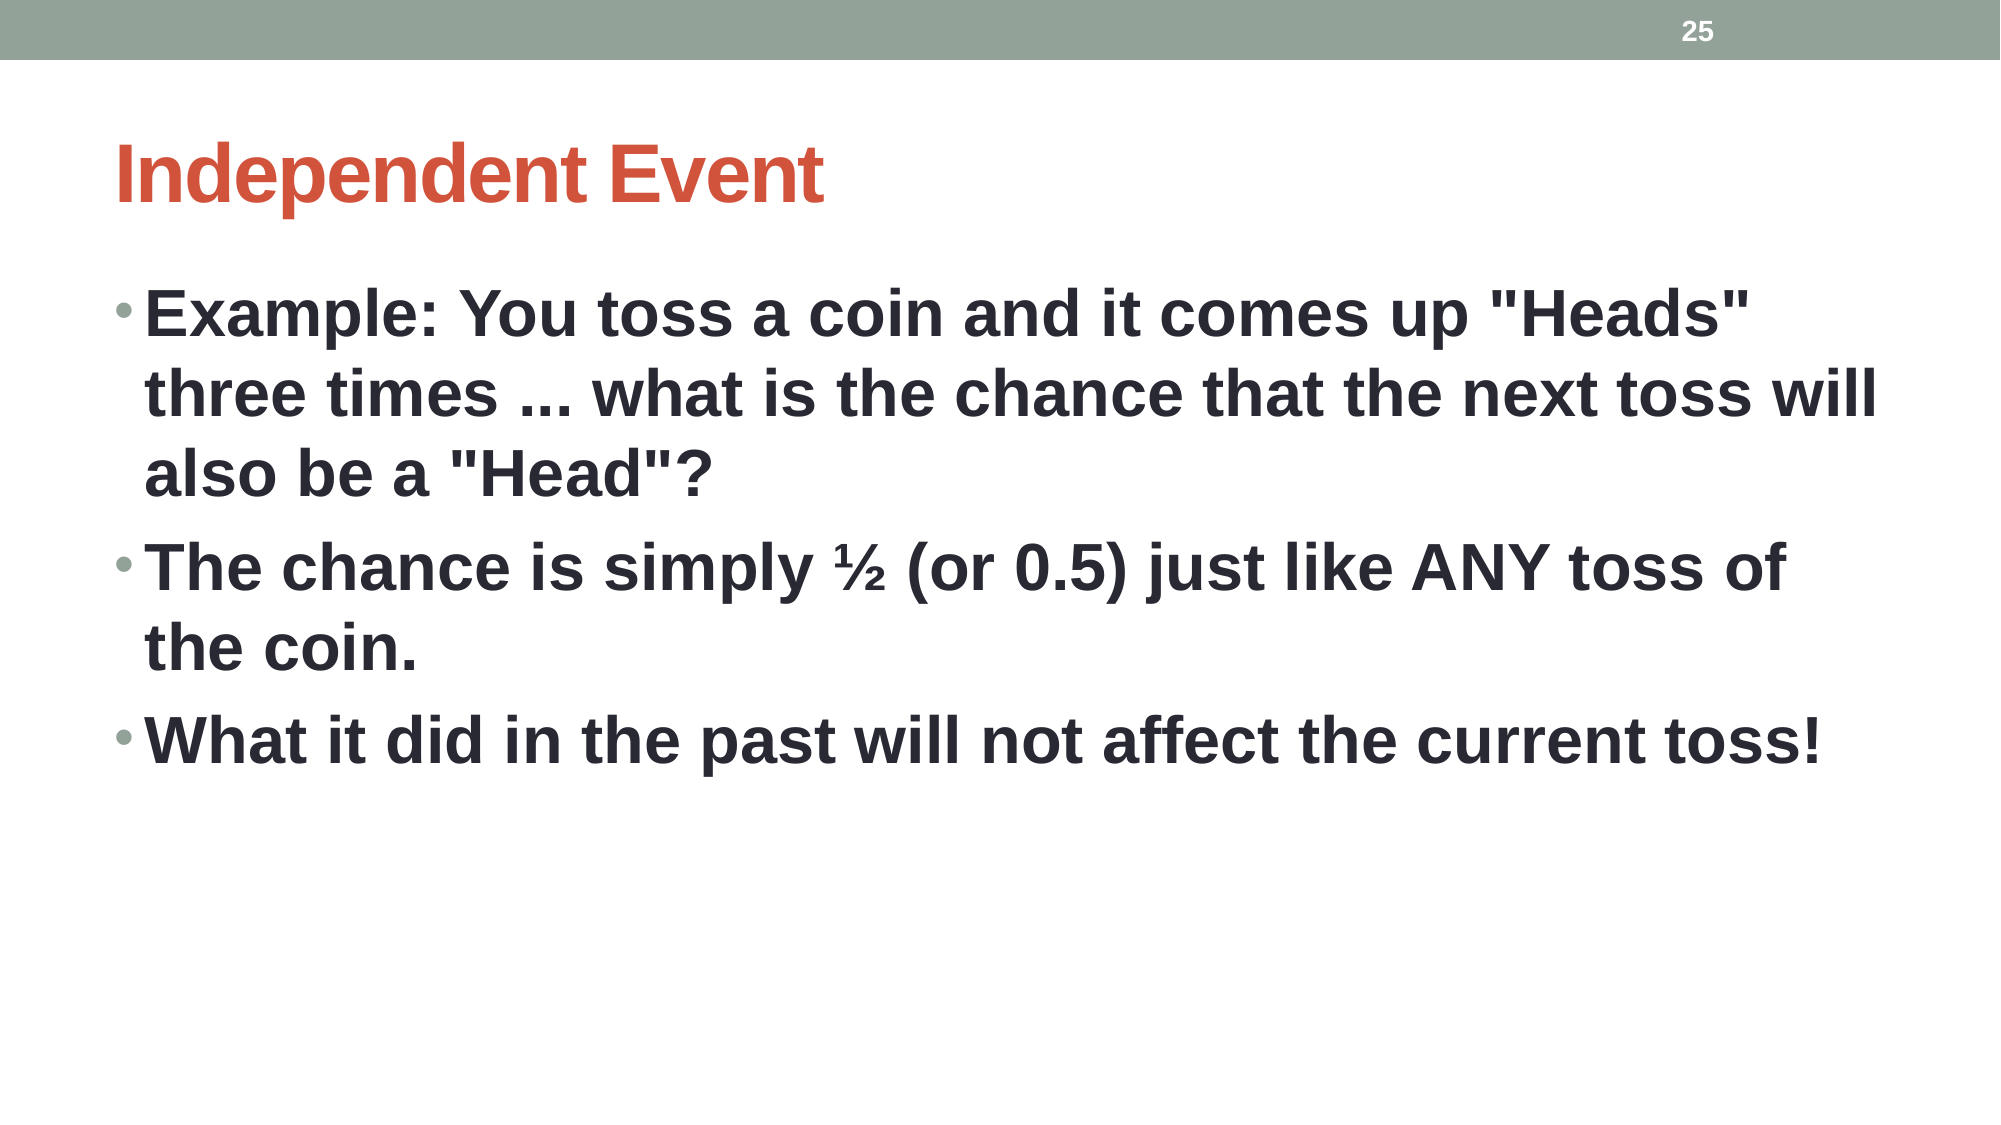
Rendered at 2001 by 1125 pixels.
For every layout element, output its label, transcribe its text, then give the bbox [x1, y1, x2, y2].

slide_number 25 [1666, 3, 1900, 57]
title Independent Event [99, 87, 1900, 250]
list Example: You toss a coin and it comes up "Heads" three times ... what is the chance that the next toss will also be a "Head"? The chance is simply ½ (or 0.5) just like ANY toss of the coin. What it did in the past will not affect the current toss! [99, 262, 1900, 1063]
